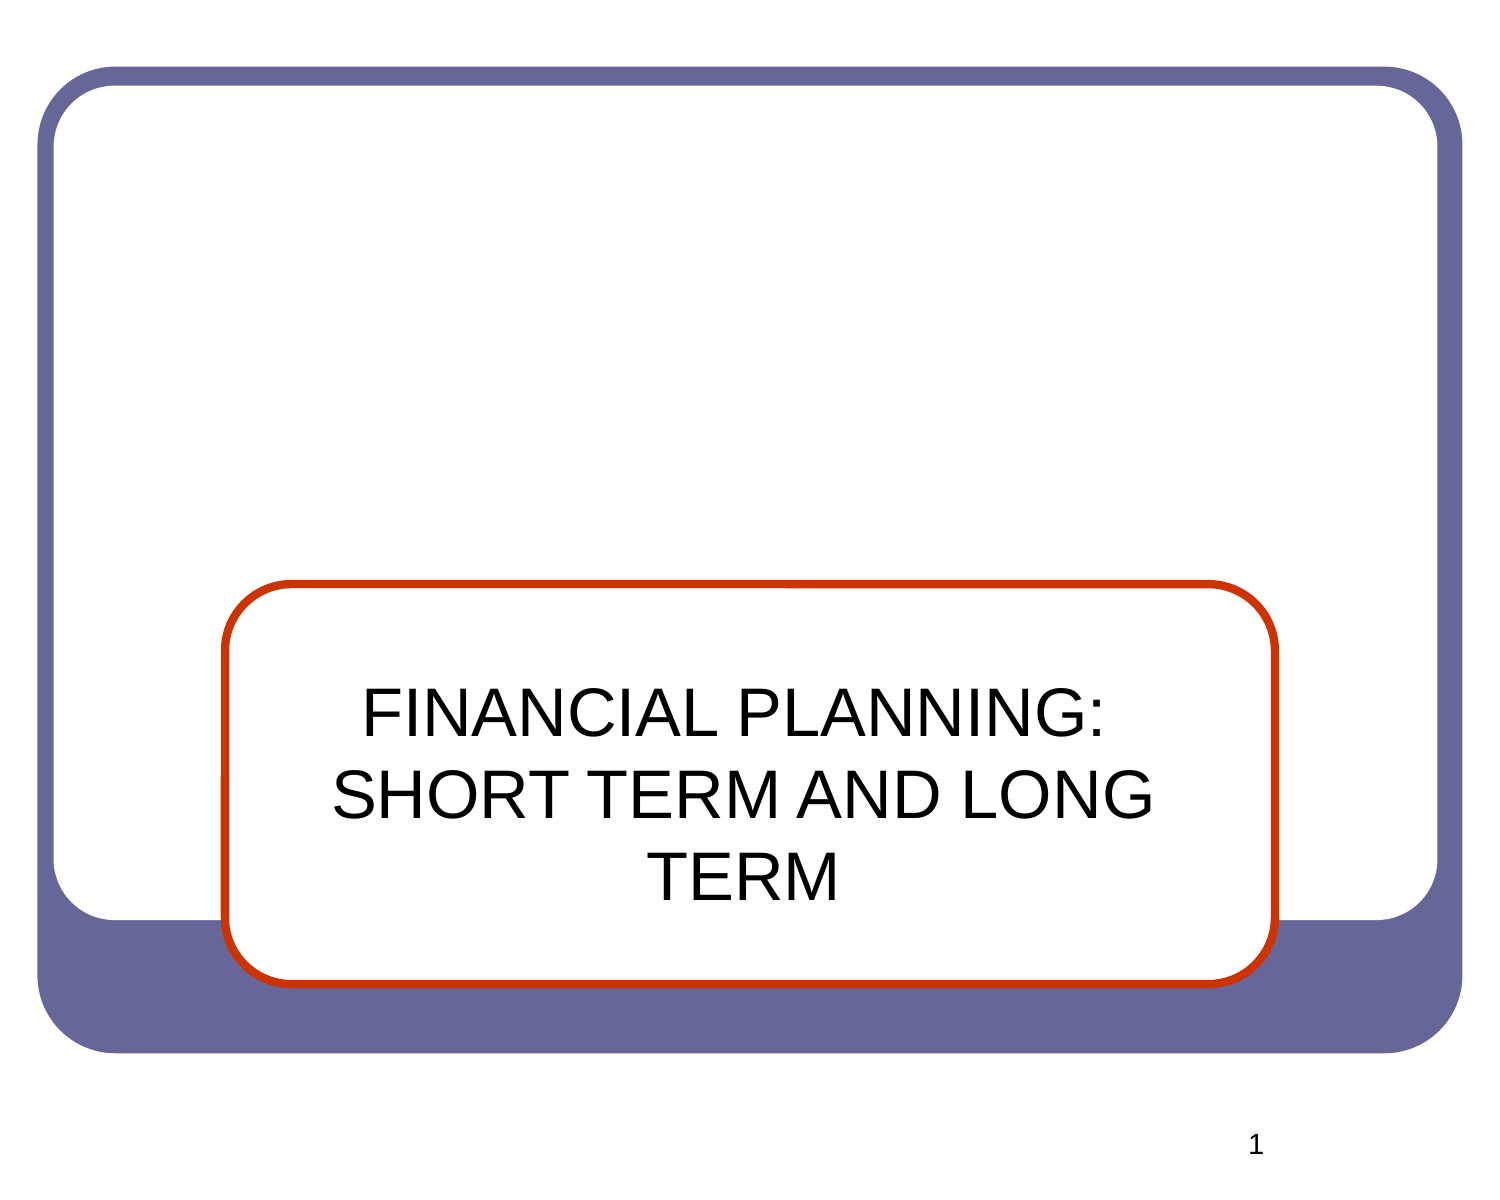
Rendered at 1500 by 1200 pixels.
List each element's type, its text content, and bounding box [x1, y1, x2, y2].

subtitle FINANCIAL PLANNING: SHORT TERM AND LONG TERM [312, 623, 1176, 958]
slide_number 1 [1124, 1117, 1388, 1199]
